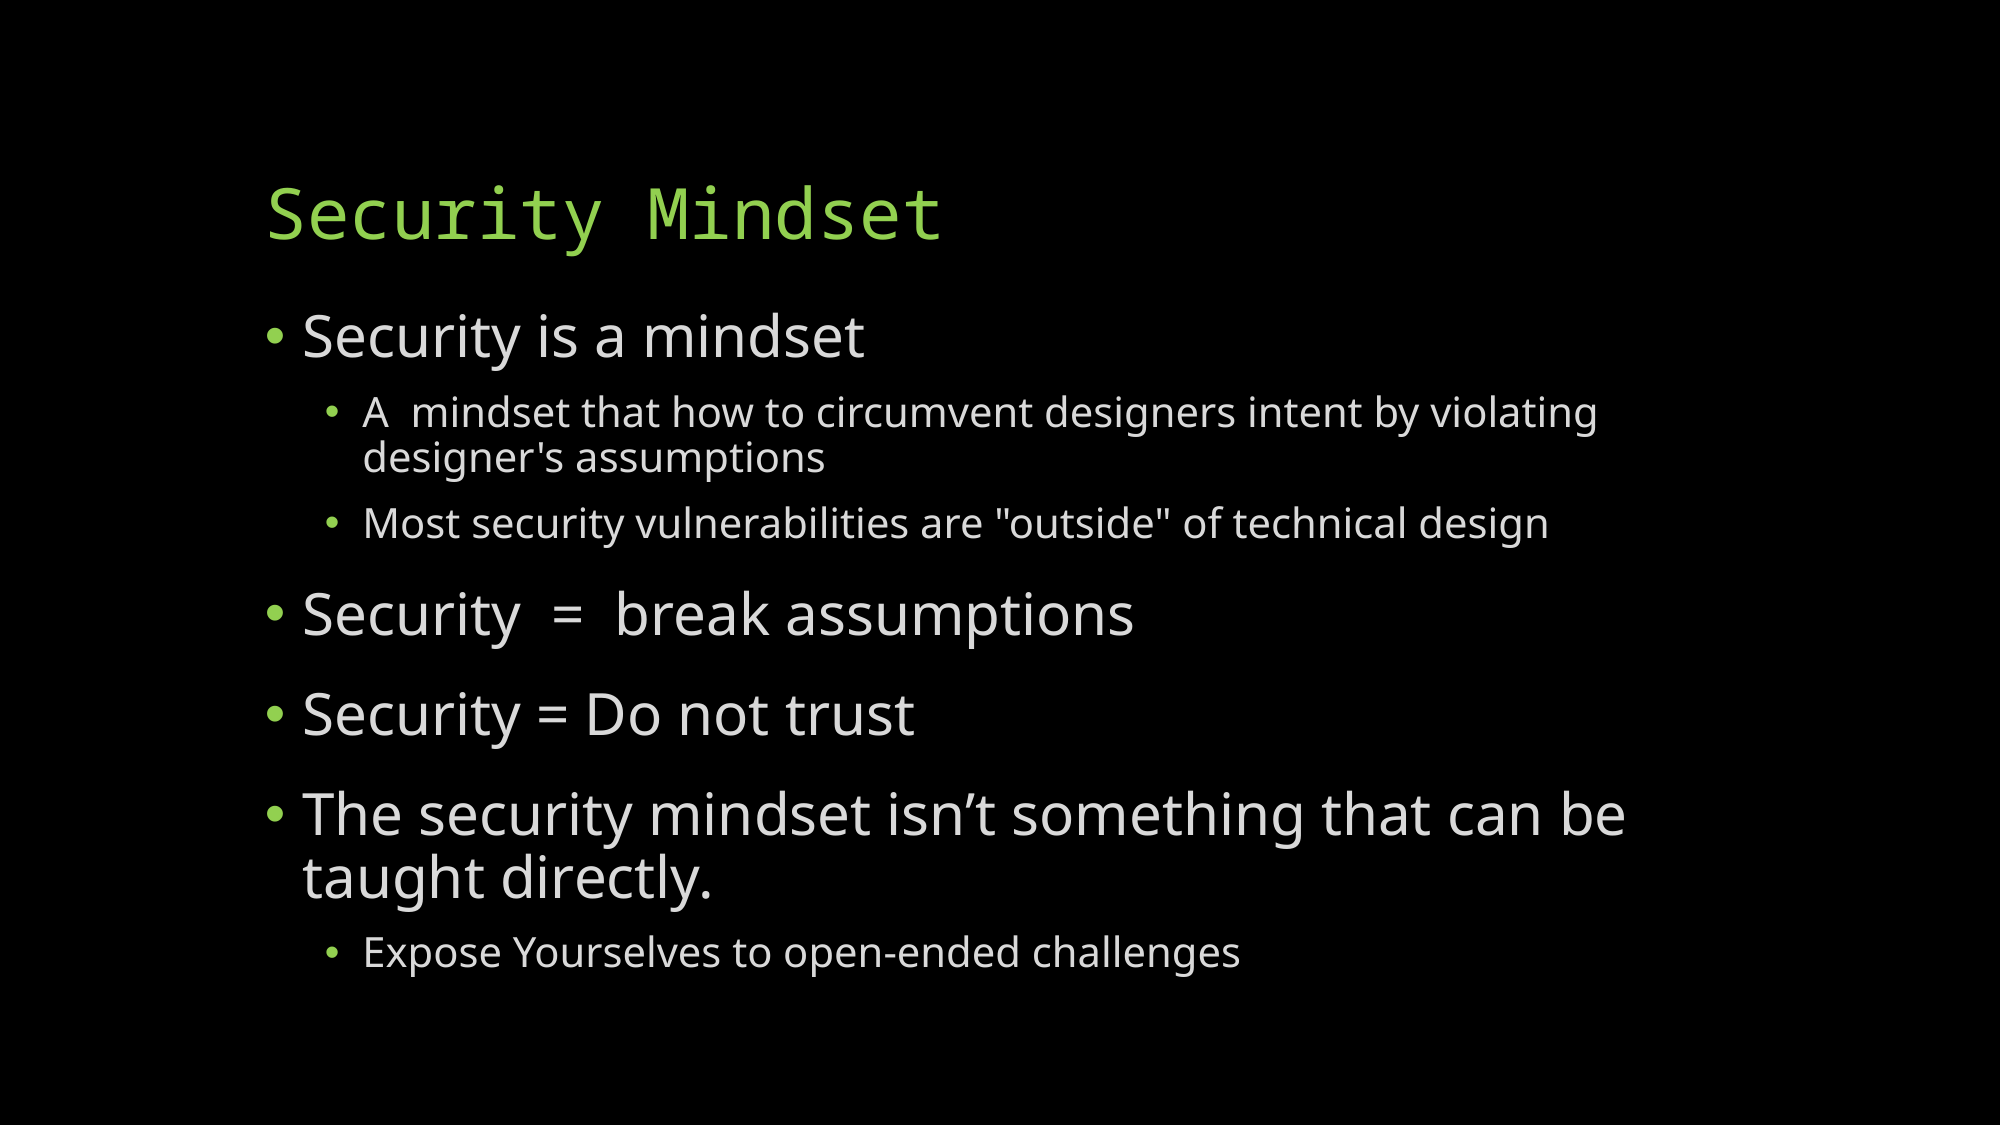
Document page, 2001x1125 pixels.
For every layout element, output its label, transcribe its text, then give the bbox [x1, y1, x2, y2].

list Security is a mindset A mindset that how to circumvent designers intent by violating designer's assumptions Most security vulnerabilities are "outside" of technical design Security = break assumptions Security = Do not trust The security mindset isn’t something that can be taught directly. Expose Yourselves to open-ended challenges [249, 299, 1750, 1000]
title Security Mindset [249, 75, 1750, 263]
